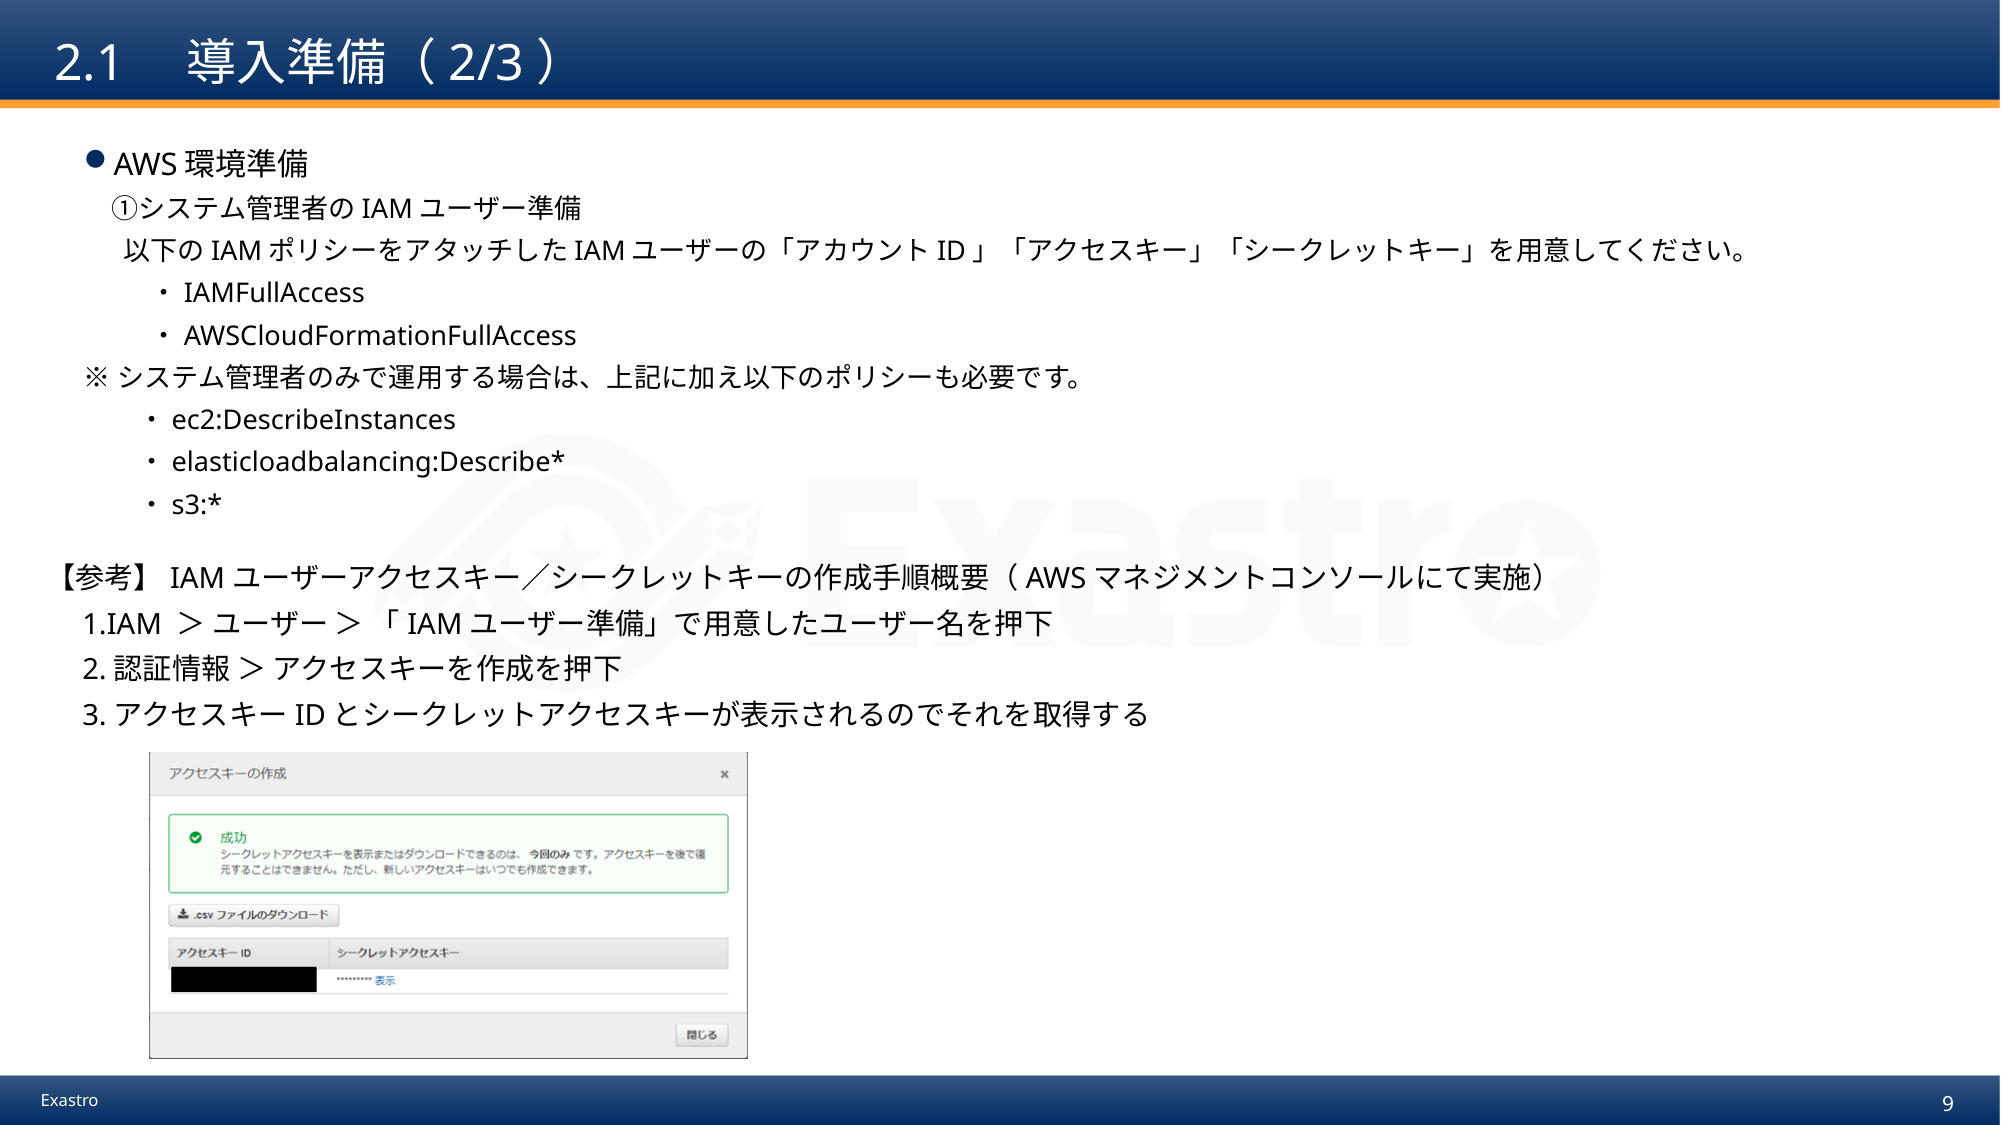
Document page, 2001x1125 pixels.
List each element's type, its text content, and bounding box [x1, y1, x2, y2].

picture [0, 0, 2000, 1125]
list AWS環境準備 ①システム管理者のIAMユーザー準備 以下のIAMポリシーをアタッチしたIAMユーザーの「アカウントID」「アクセスキー」「シークレットキー」を用意してください。 ・IAMFullAccess ・AWSCloudFormationFullAccess ※システム管理者のみで運用する場合は、上記に加え以下のポリシーも必要です。 ・ec2:DescribeInstances ・elasticloadbalancing:Describe* ・s3:* [39, 137, 1961, 528]
text_box 【参考】IAMユーザーアクセスキー／シークレットキーの作成手順概要（AWSマネジメントコンソールにて実施） 1.IAM ＞ ユーザー ＞ 「IAMユーザー準備」で用意したユーザー名を押下 2.認証情報 ＞ アクセスキーを作成を押下 3.アクセスキーIDとシークレットアクセスキーが表示されるのでそれを取得する [0, 506, 1894, 792]
title 2.1 導入準備（2/3） [39, 18, 1961, 96]
